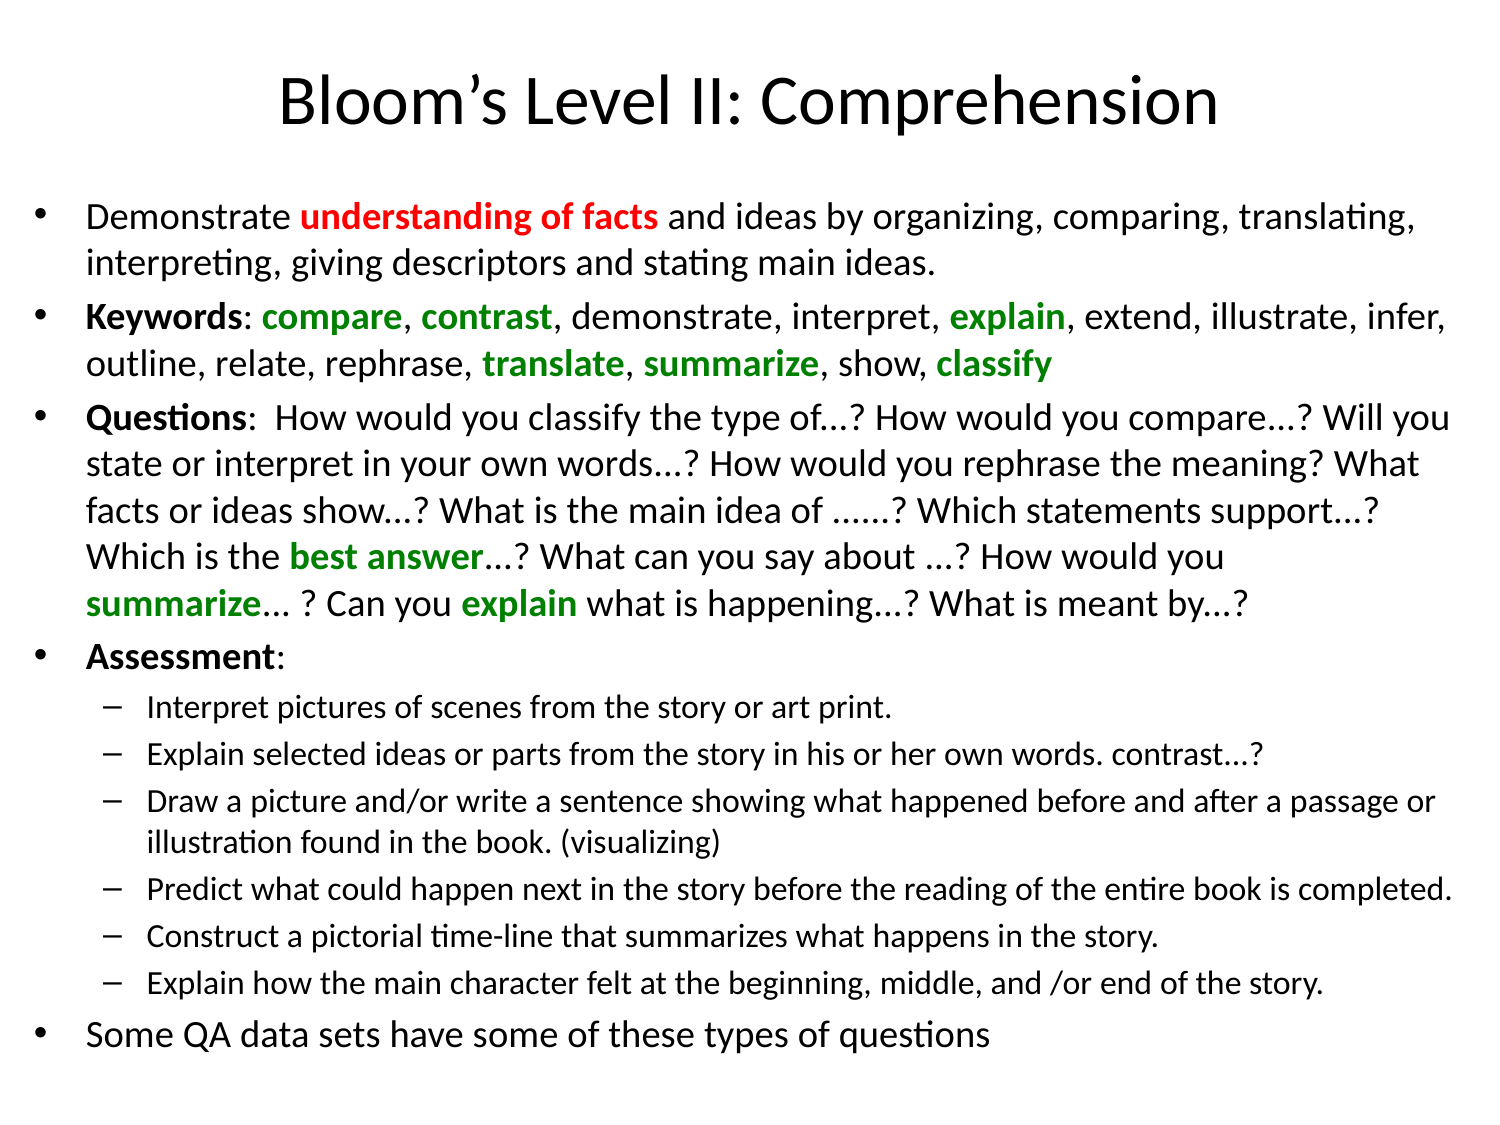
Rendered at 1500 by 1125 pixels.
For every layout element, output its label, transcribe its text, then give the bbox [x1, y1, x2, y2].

title Bloom’s Level II: Comprehension [75, 45, 1425, 182]
list Demonstrate understanding of facts and ideas by organizing, comparing, translating, interpreting, giving descriptors and stating main ideas. Keywords: compare, contrast, demonstrate, interpret, explain, extend, illustrate, infer, outline, relate, rephrase, translate, summarize, show, classify Questions: How would you classify the type of...? How would you compare...? Will you state or interpret in your own words...? How would you rephrase the meaning? What facts or ideas show...? What is the main idea of ......? Which statements support...? Which is the best answer...? What can you say about ...? How would you summarize... ? Can you explain what is happening...? What is meant by...? Assessment: Interpret pictures of scenes from the story or art print. Explain selected ideas or parts from the story in his or her own words. contrast...? Draw a picture and/or write a sentence showing what happened before and after a passage or illustration found in the book. (visualizing) Predict what could happen next in the story before the reading of the entire book is completed. Construct a pictorial time-line that summarizes what happens in the story. Explain how the main character felt at the beginning, middle, and /or end of the story. Some QA data sets have some of these types of questions [18, 182, 1477, 1114]
